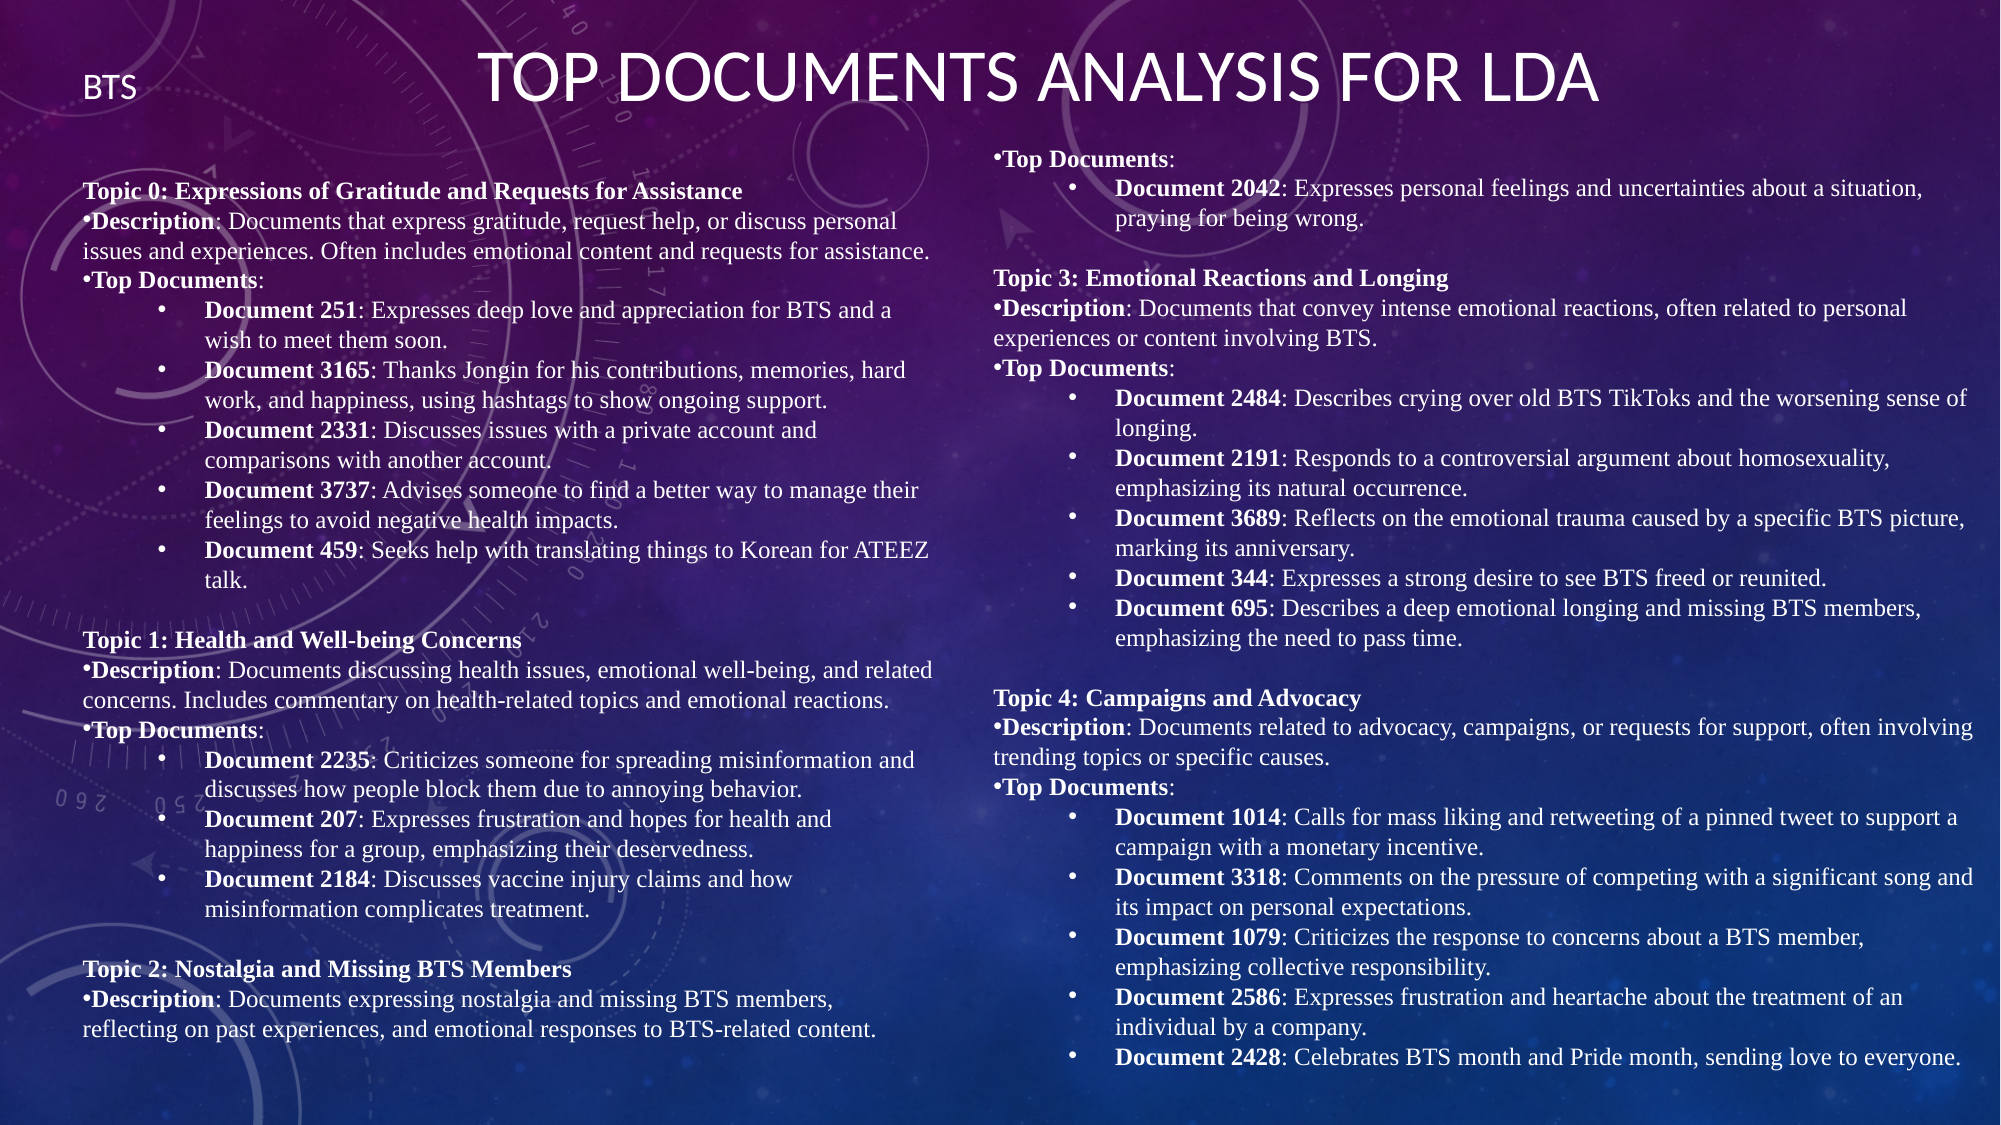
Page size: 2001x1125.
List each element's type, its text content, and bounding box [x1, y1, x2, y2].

picture [0, 0, 2001, 1125]
text_box BTS [67, 54, 493, 115]
text_box Topic 0: Expressions of Gratitude and Requests for Assistance Description: Documents that express gratitude, request help, or discuss personal issues and experiences. Often includes emotional content and requests for assistance. Top Documents: Document 251: Expresses deep love and appreciation for BTS and a wish to meet them soon. Document 3165: Thanks Jongin for his contributions, memories, hard work, and happiness, using hashtags to show ongoing support. Document 2331: Discusses issues with a private account and comparisons with another account. Document 3737: Advises someone to find a better way to manage their feelings to avoid negative health impacts. Document 459: Seeks help with translating things to Korean for ATEEZ talk. Topic 1: Health and Well-being Concerns Description: Documents discussing health issues, emotional well-being, and related concerns. Includes commentary on health-related topics and emotional reactions. Top Documents: Document 2235: Criticizes someone for spreading misinformation and discusses how people block them due to annoying behavior. Document 207: Expresses frustration and hopes for health and happiness for a group, emphasizing their deservedness. Document 2184: Discusses vaccine injury claims and how misinformation complicates treatment. Topic 2: Nostalgia and Missing BTS Members Description: Documents expressing nostalgia and missing BTS members, reflecting on past experiences, and emotional responses to BTS-related content. [67, 166, 949, 1095]
subtitle Top Documents Analysis for LDA [386, 19, 1692, 250]
text_box Top Documents: Document 2042: Expresses personal feelings and uncertainties about a situation, praying for being wrong. Topic 3: Emotional Reactions and Longing Description: Documents that convey intense emotional reactions, often related to personal experiences or content involving BTS. Top Documents: Document 2484: Describes crying over old BTS TikToks and the worsening sense of longing. Document 2191: Responds to a controversial argument about homosexuality, emphasizing its natural occurrence. Document 3689: Reflects on the emotional trauma caused by a specific BTS picture, marking its anniversary. Document 344: Expresses a strong desire to see BTS freed or reunited. Document 695: Describes a deep emotional longing and missing BTS members, emphasizing the need to pass time. Topic 4: Campaigns and Advocacy Description: Documents related to advocacy, campaigns, or requests for support, often involving trending topics or specific causes. Top Documents: Document 1014: Calls for mass liking and retweeting of a pinned tweet to support a campaign with a monetary incentive. Document 3318: Comments on the pressure of competing with a significant song and its impact on personal expectations. Document 1079: Criticizes the response to concerns about a BTS member, emphasizing collective responsibility. Document 2586: Expresses frustration and heartache about the treatment of an individual by a company. Document 2428: Celebrates BTS month and Pride month, sending love to everyone. [978, 134, 2000, 1125]
